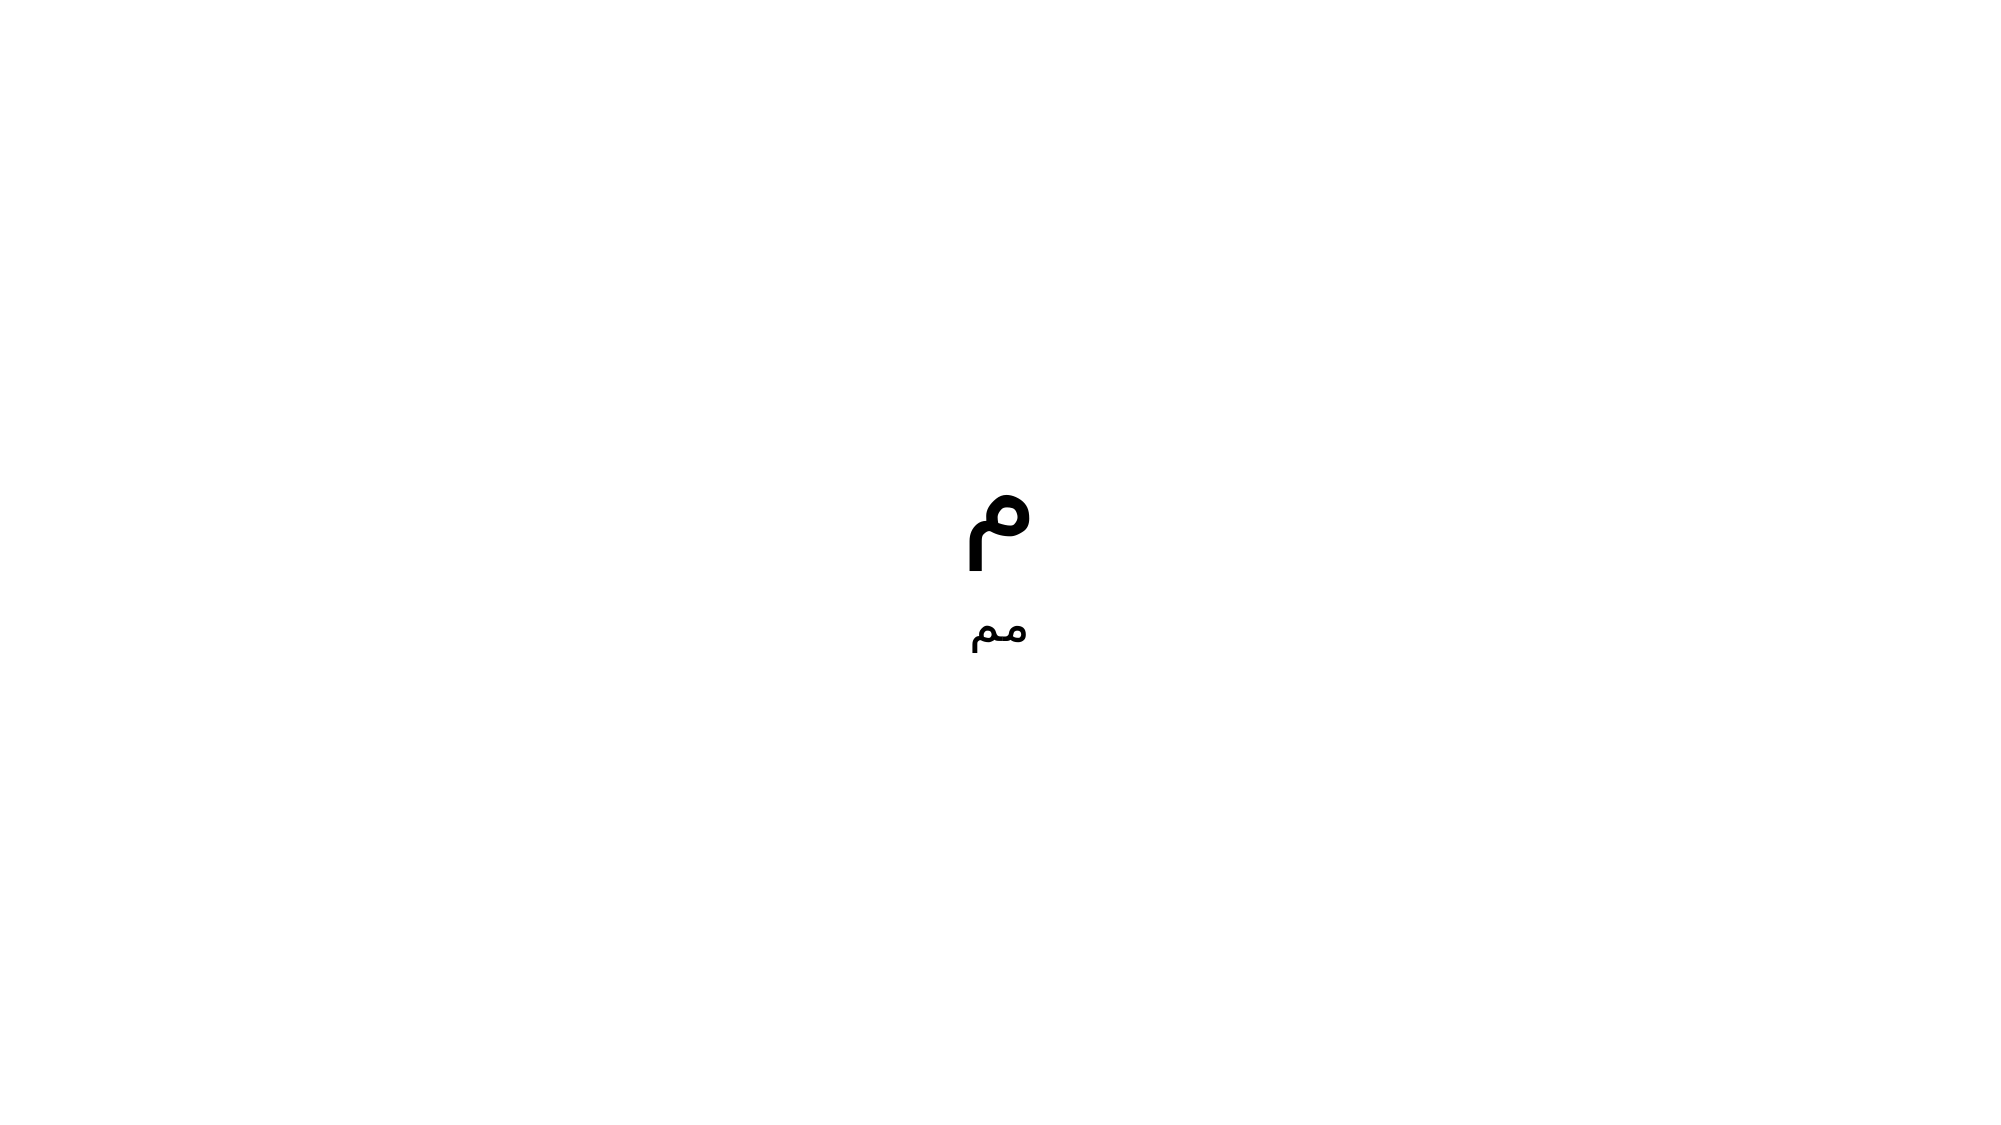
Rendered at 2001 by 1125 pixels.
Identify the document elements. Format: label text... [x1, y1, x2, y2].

subtitle مم [249, 590, 1750, 863]
title م [249, 184, 1750, 576]
